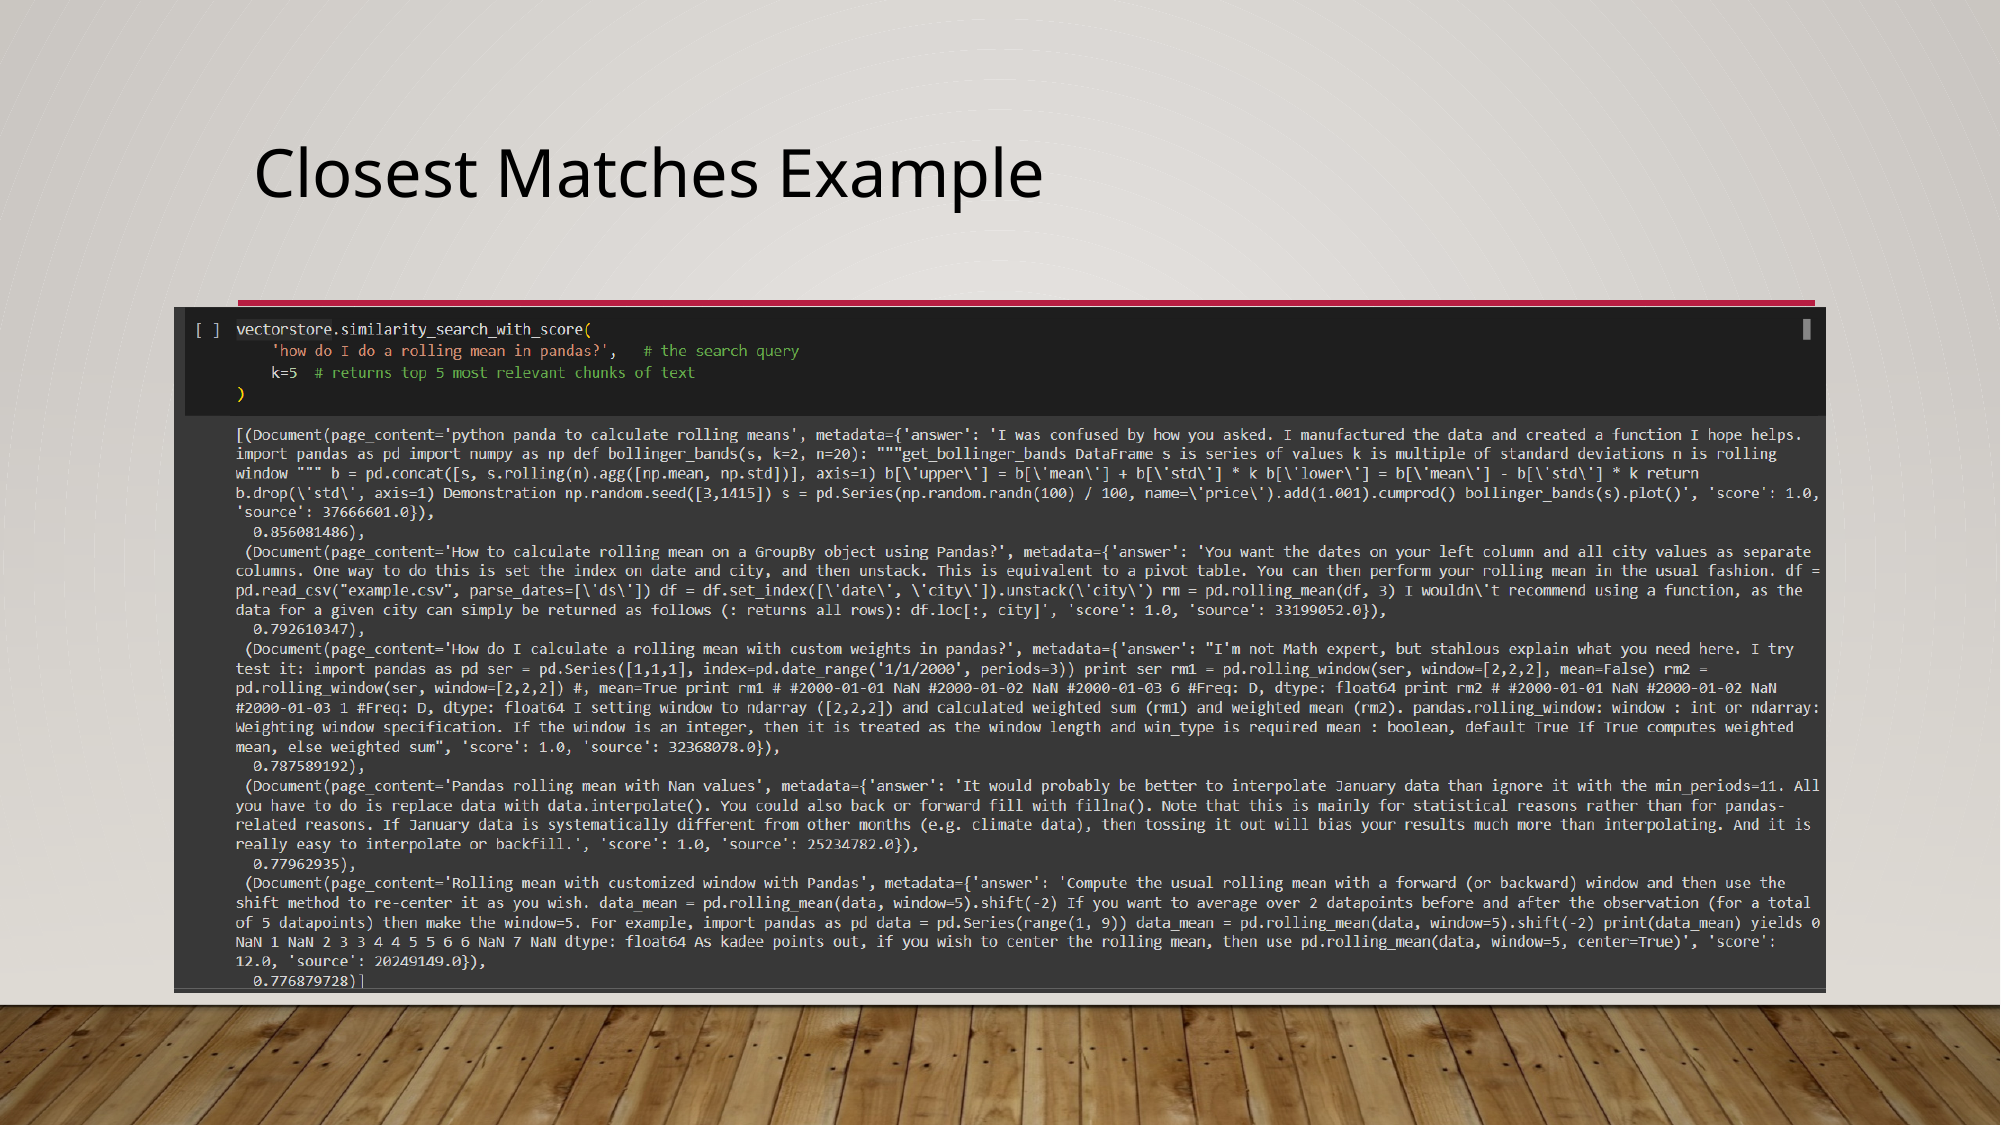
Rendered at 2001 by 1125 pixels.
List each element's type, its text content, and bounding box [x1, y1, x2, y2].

title Closest Matches Example [238, 131, 1814, 305]
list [173, 307, 1826, 994]
picture [0, 1005, 2000, 1125]
